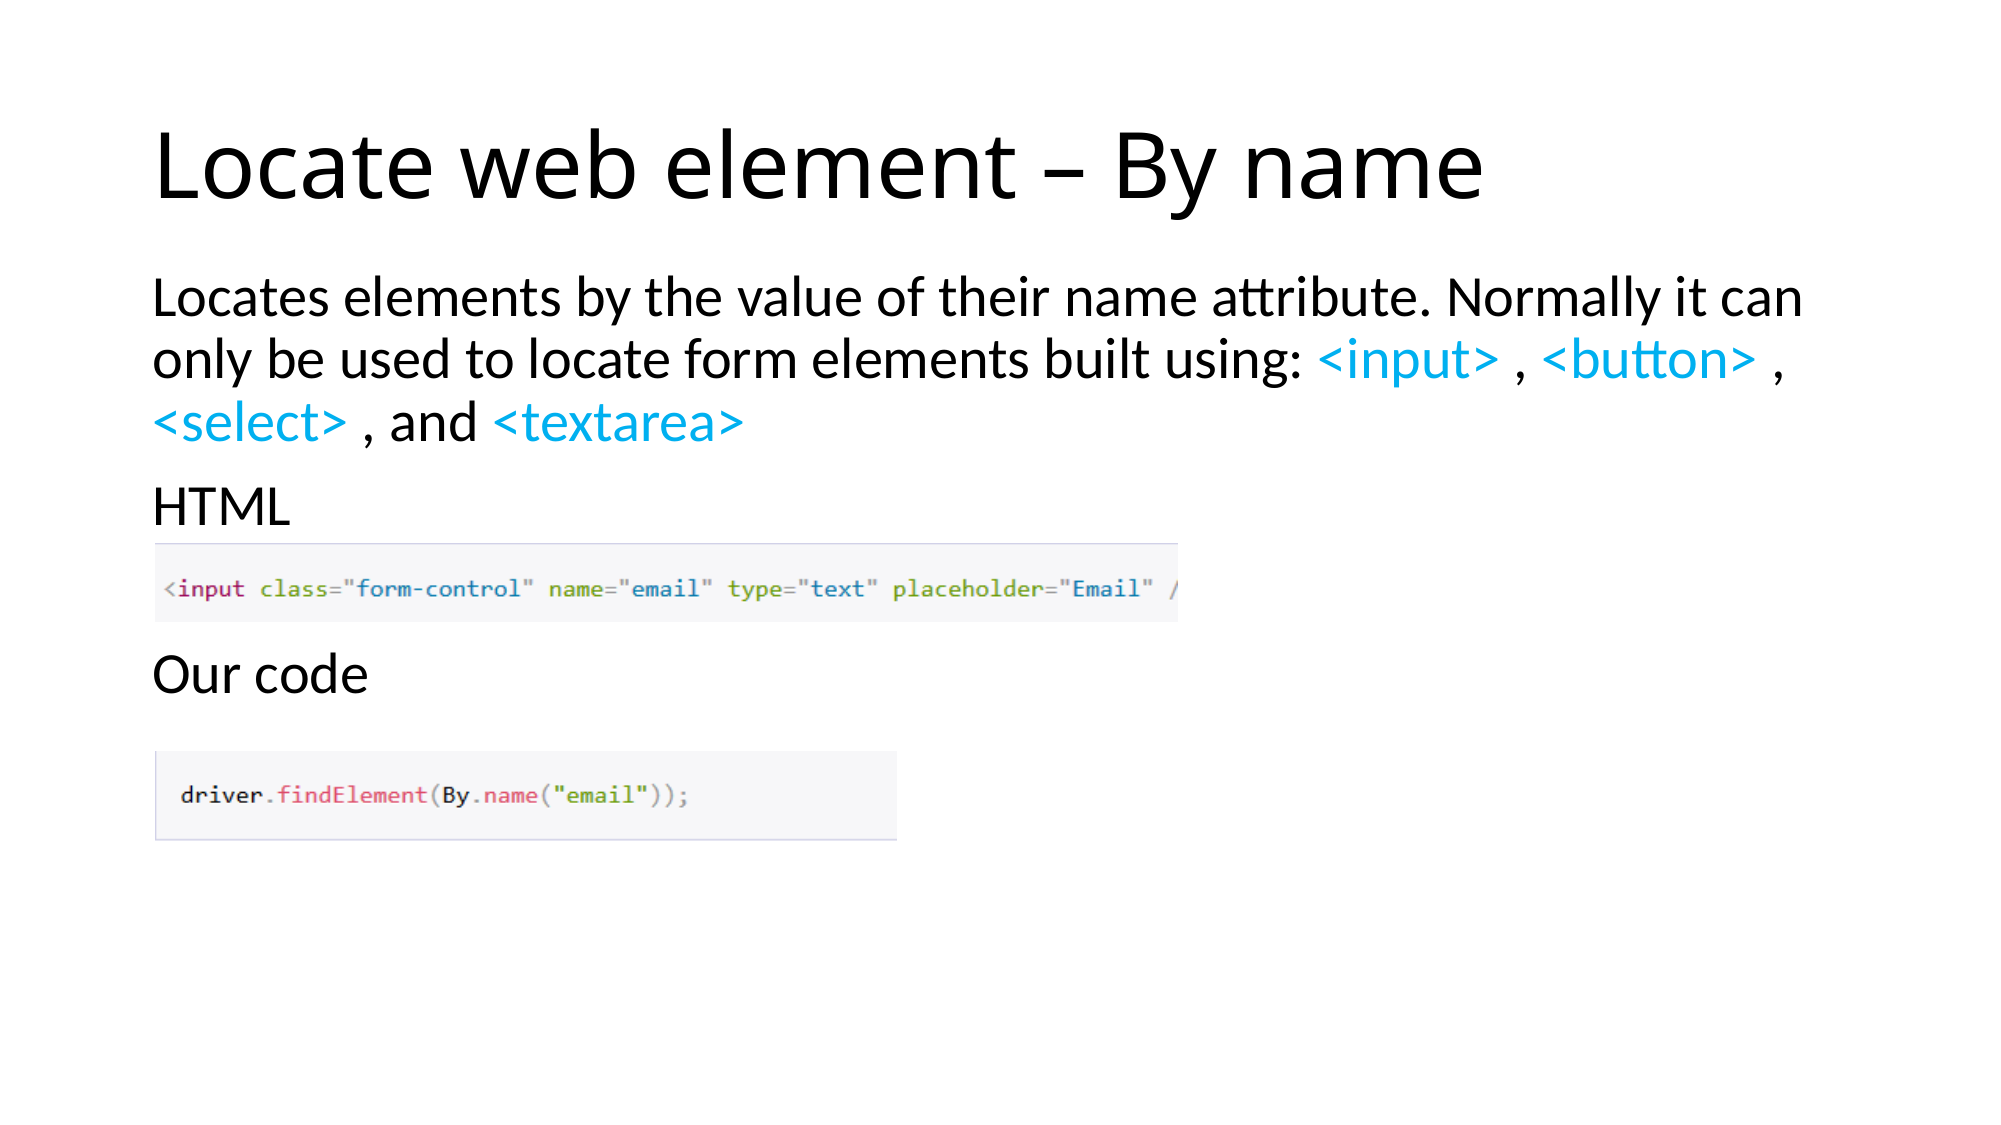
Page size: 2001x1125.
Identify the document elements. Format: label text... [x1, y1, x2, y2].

list Locates elements by the value of their name attribute. Normally it can only be used to locate form elements built using: <input> , <button> , <select> , and <textarea> HTML Our code [137, 258, 1863, 1066]
title Locate web element – By name [137, 59, 1863, 258]
picture [155, 543, 1178, 622]
picture [155, 751, 897, 844]
